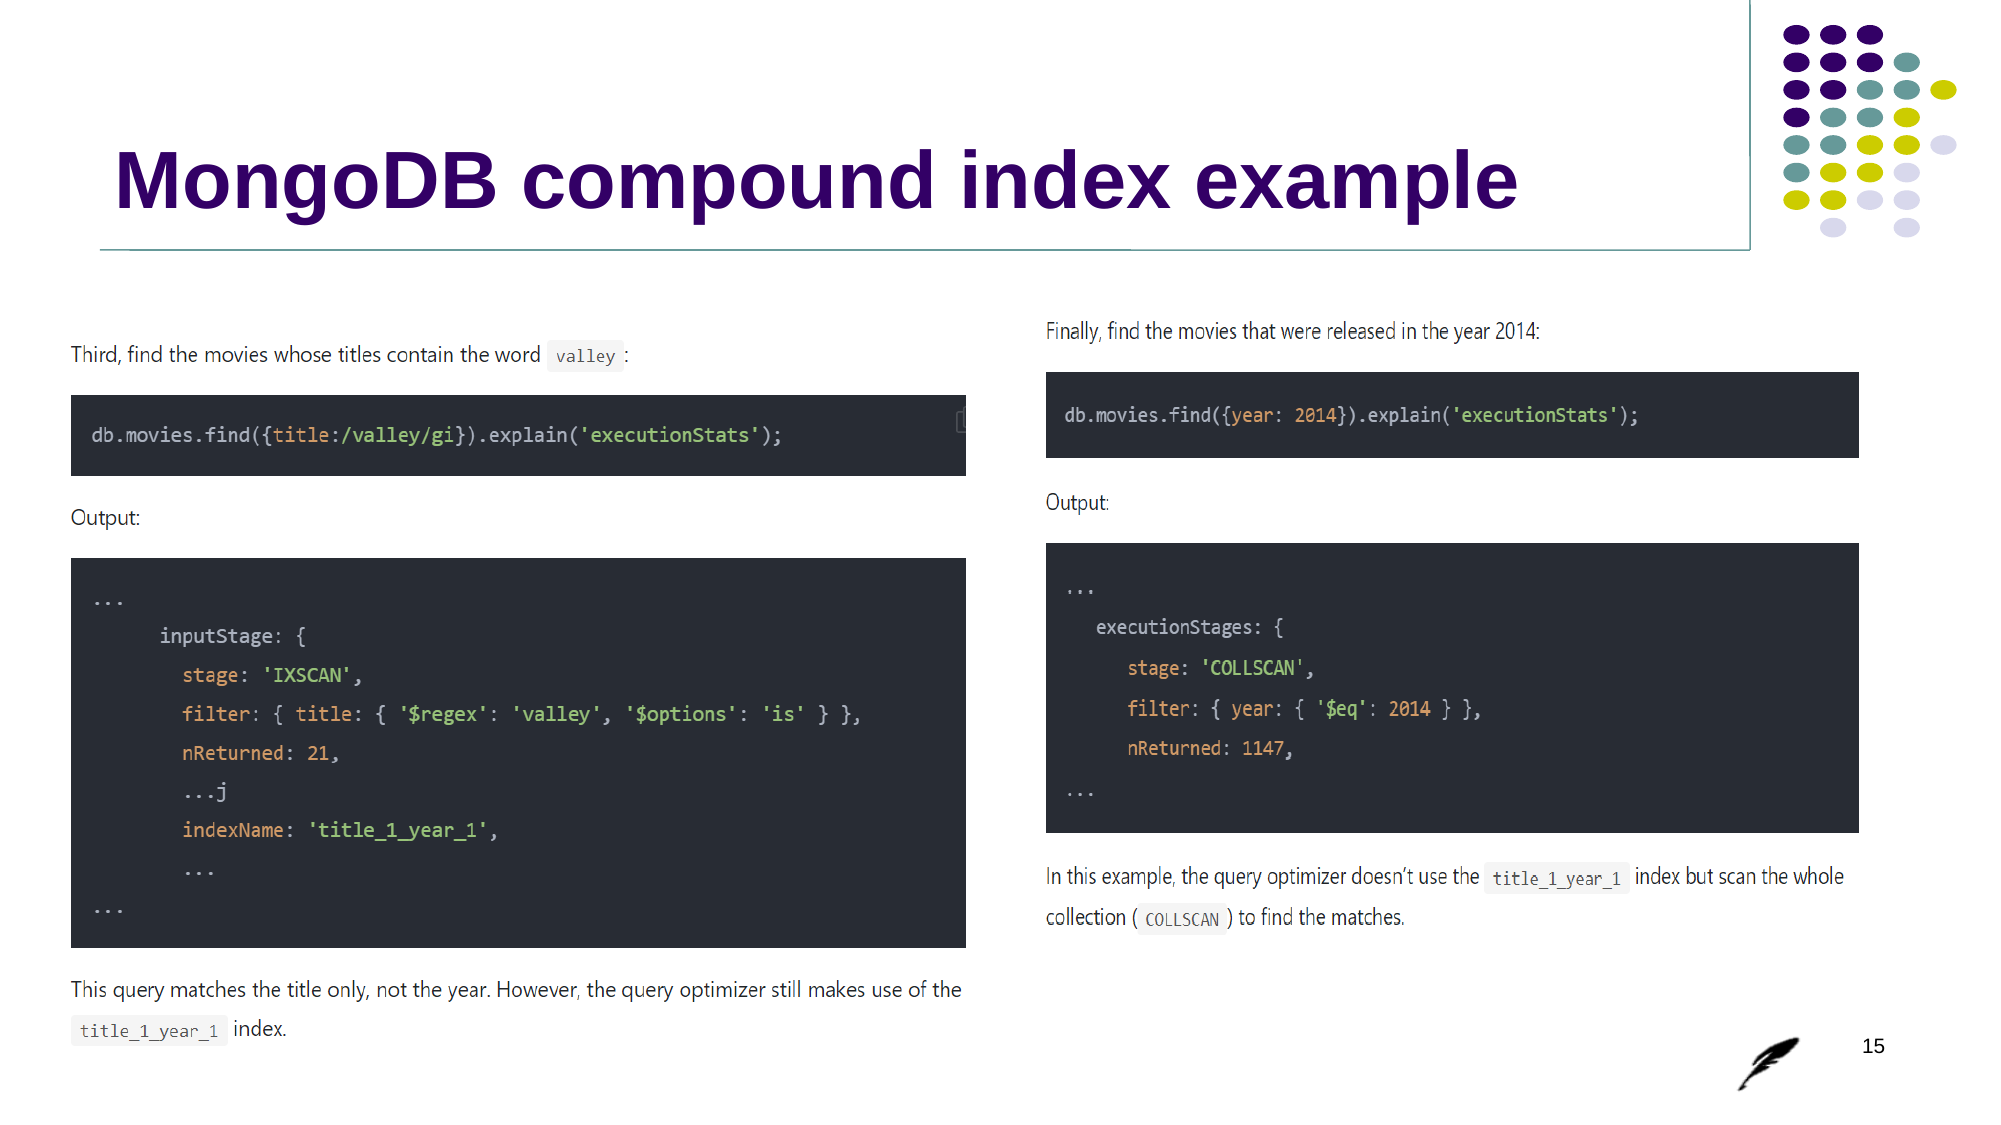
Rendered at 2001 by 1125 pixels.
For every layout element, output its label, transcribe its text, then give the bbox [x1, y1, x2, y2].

title MongoDB compound index example [99, 20, 1750, 233]
slide_number 15 [1433, 1025, 1900, 1100]
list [63, 327, 966, 1052]
picture [1034, 310, 1859, 947]
